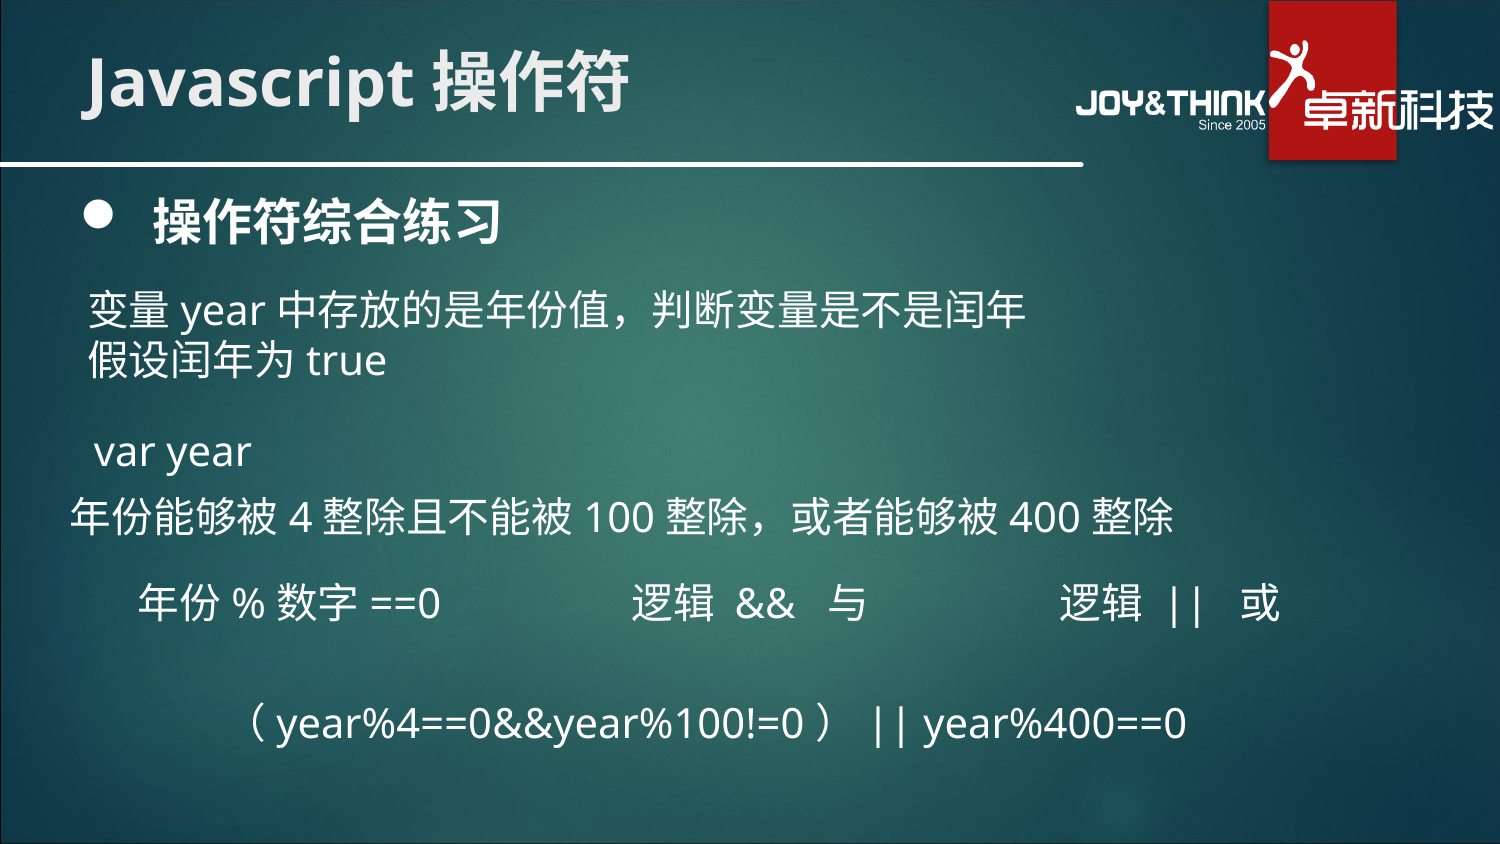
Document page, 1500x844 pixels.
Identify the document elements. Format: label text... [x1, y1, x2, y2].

text_box 操作符综合练习 [64, 153, 1436, 259]
picture [0, 0, 1500, 844]
text_box 变量year中存放的是年份值，判断变量是不是闰年 假设闰年为true [72, 276, 1130, 392]
title Javascript操作符 [75, 33, 1425, 153]
text_box 逻辑 || 或 [1001, 569, 1341, 635]
text_box （year%4==0&&year%100!=0）|| year%400==0 [166, 689, 1247, 755]
text_box 逻辑 && 与 [573, 569, 928, 635]
text_box 年份%数字==0 [79, 569, 501, 635]
text_box var year [79, 417, 355, 482]
text_box 年份能够被4整除且不能被100整除，或者能够被400整除 [55, 483, 1277, 549]
